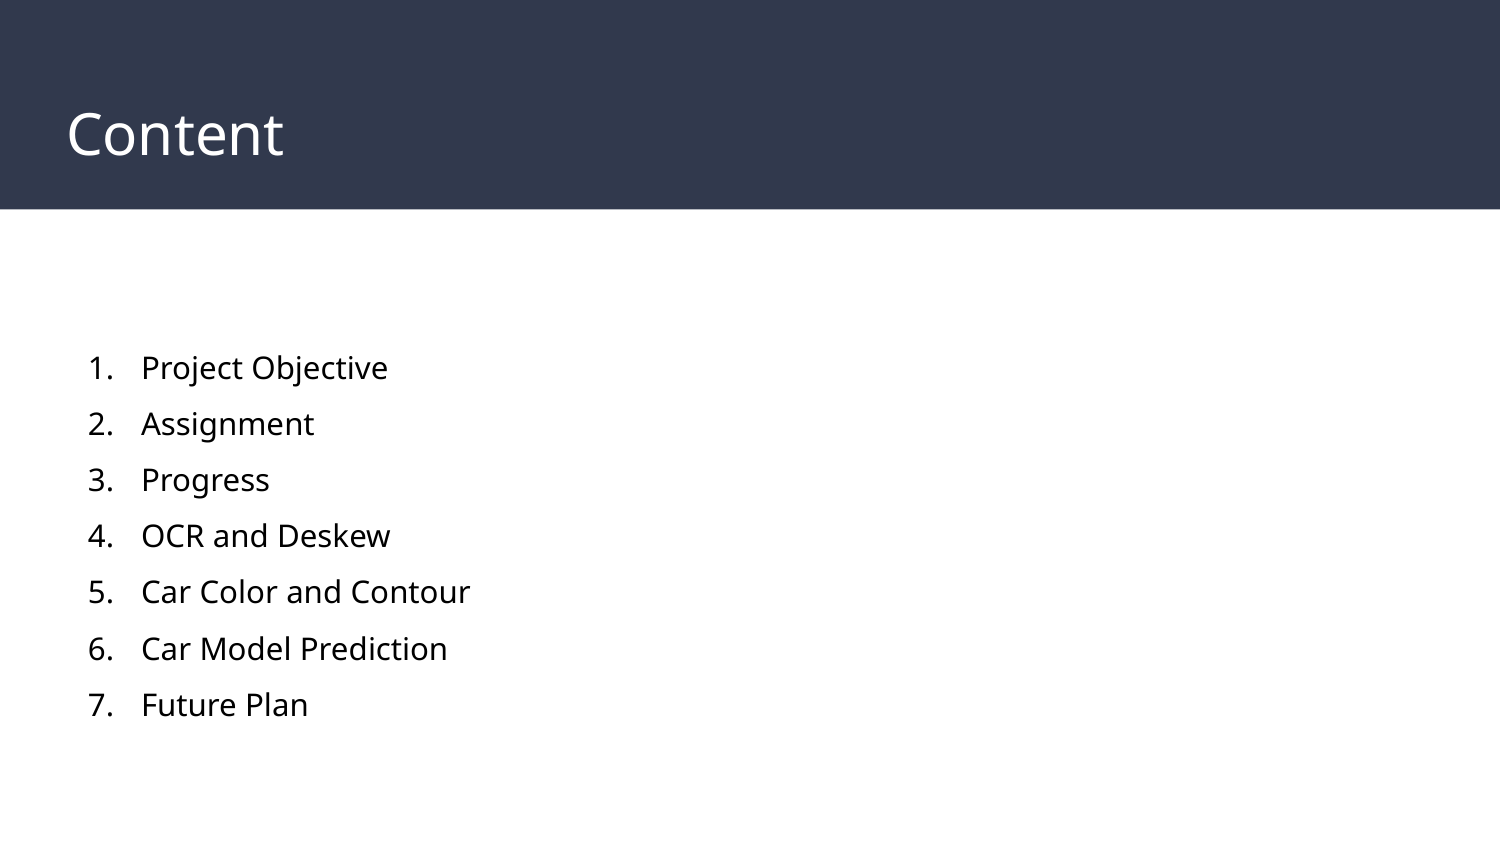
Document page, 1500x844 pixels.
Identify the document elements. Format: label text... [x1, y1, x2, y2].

title Content [51, 82, 1449, 185]
list Project Objective Assignment Progress OCR and Deskew Car Color and Contour Car Model Prediction Future Plan [51, 314, 915, 728]
